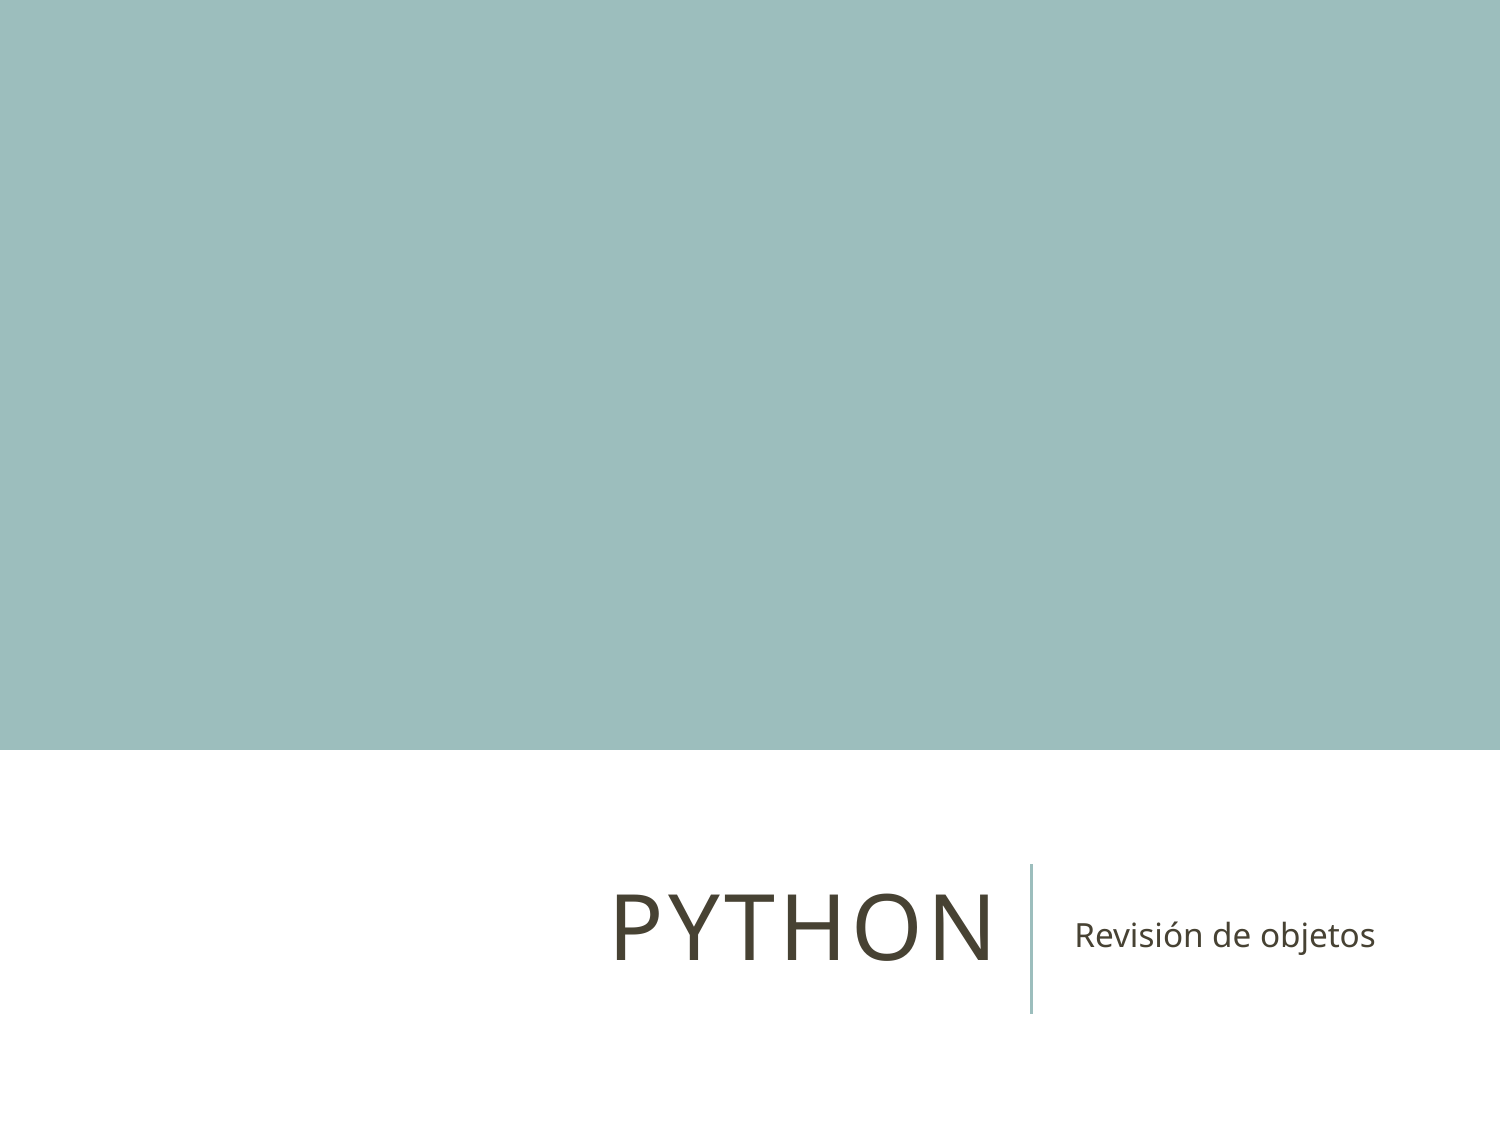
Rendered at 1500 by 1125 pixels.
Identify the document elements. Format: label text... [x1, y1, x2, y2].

title python [56, 813, 1013, 1054]
subtitle Revisión de objetos [1059, 813, 1454, 1054]
